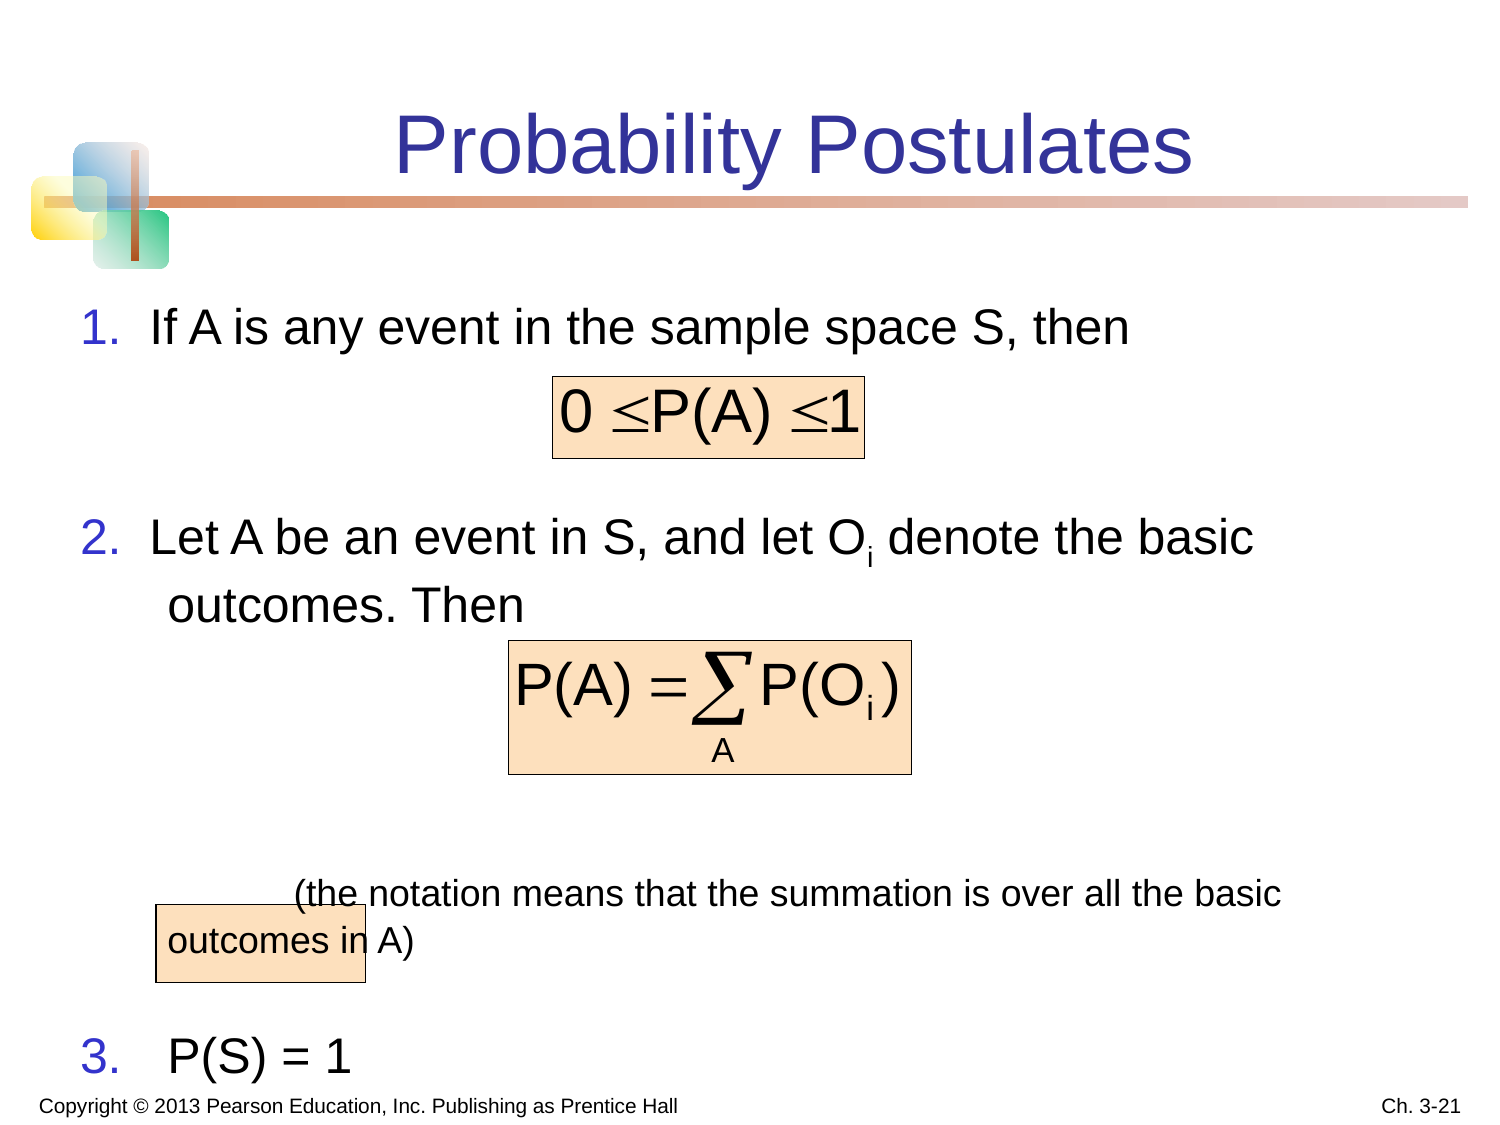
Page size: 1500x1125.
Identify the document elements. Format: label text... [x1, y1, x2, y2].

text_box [508, 640, 912, 776]
list 1. If A is any event in the sample space S, then 2. Let A be an event in S, and let Oi denote the basic outcomes. Then (the notation means that the summation is over all the basic outcomes in A) 3. P(S) = 1 [65, 287, 1463, 1032]
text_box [551, 376, 865, 459]
title Probability Postulates [188, 34, 1401, 198]
slide_number Ch. 3-21 [1124, 1071, 1476, 1125]
footer Copyright © 2013 Pearson Education, Inc. Publishing as Prentice Hall [24, 1071, 826, 1125]
